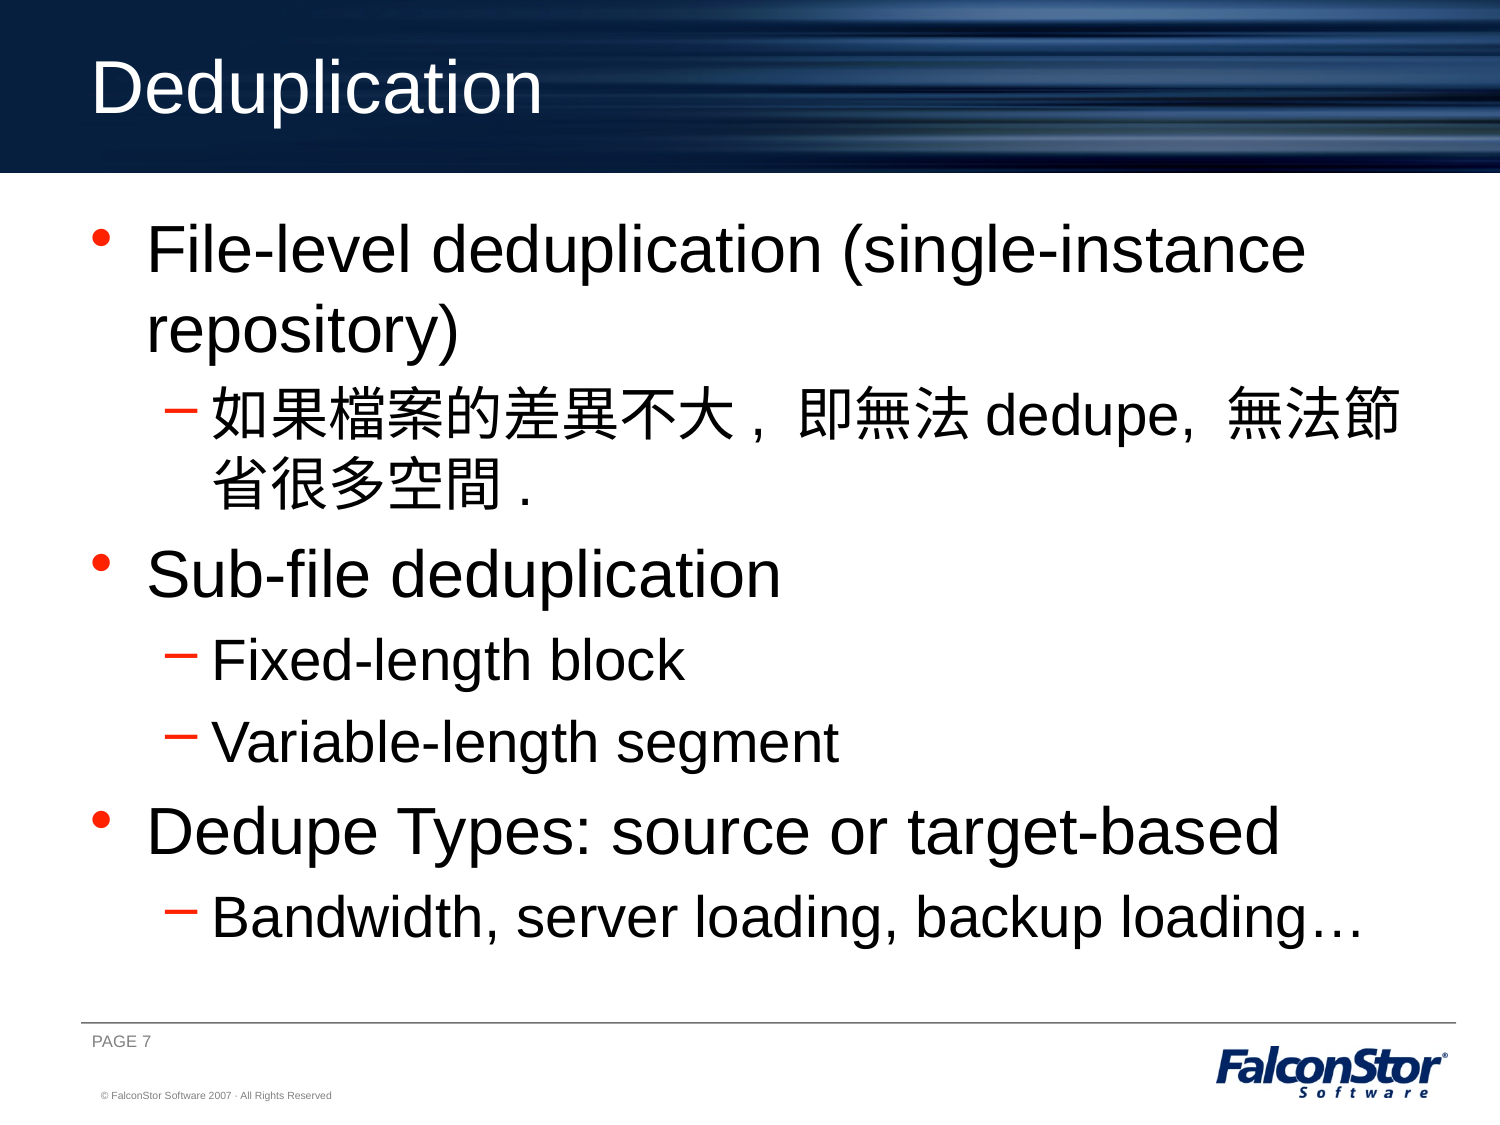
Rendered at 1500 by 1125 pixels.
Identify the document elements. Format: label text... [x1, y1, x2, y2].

picture [1216, 1046, 1448, 1098]
title Deduplication [75, 0, 1425, 168]
list File-level deduplication (single-instance repository) 如果檔案的差異不大, 即無法dedupe, 無法節省很多空間. Sub-file deduplication Fixed-length block Variable-length segment Dedupe Types: source or target-based Bandwidth, server loading, backup loading… [75, 198, 1425, 1005]
picture [0, 0, 1500, 173]
